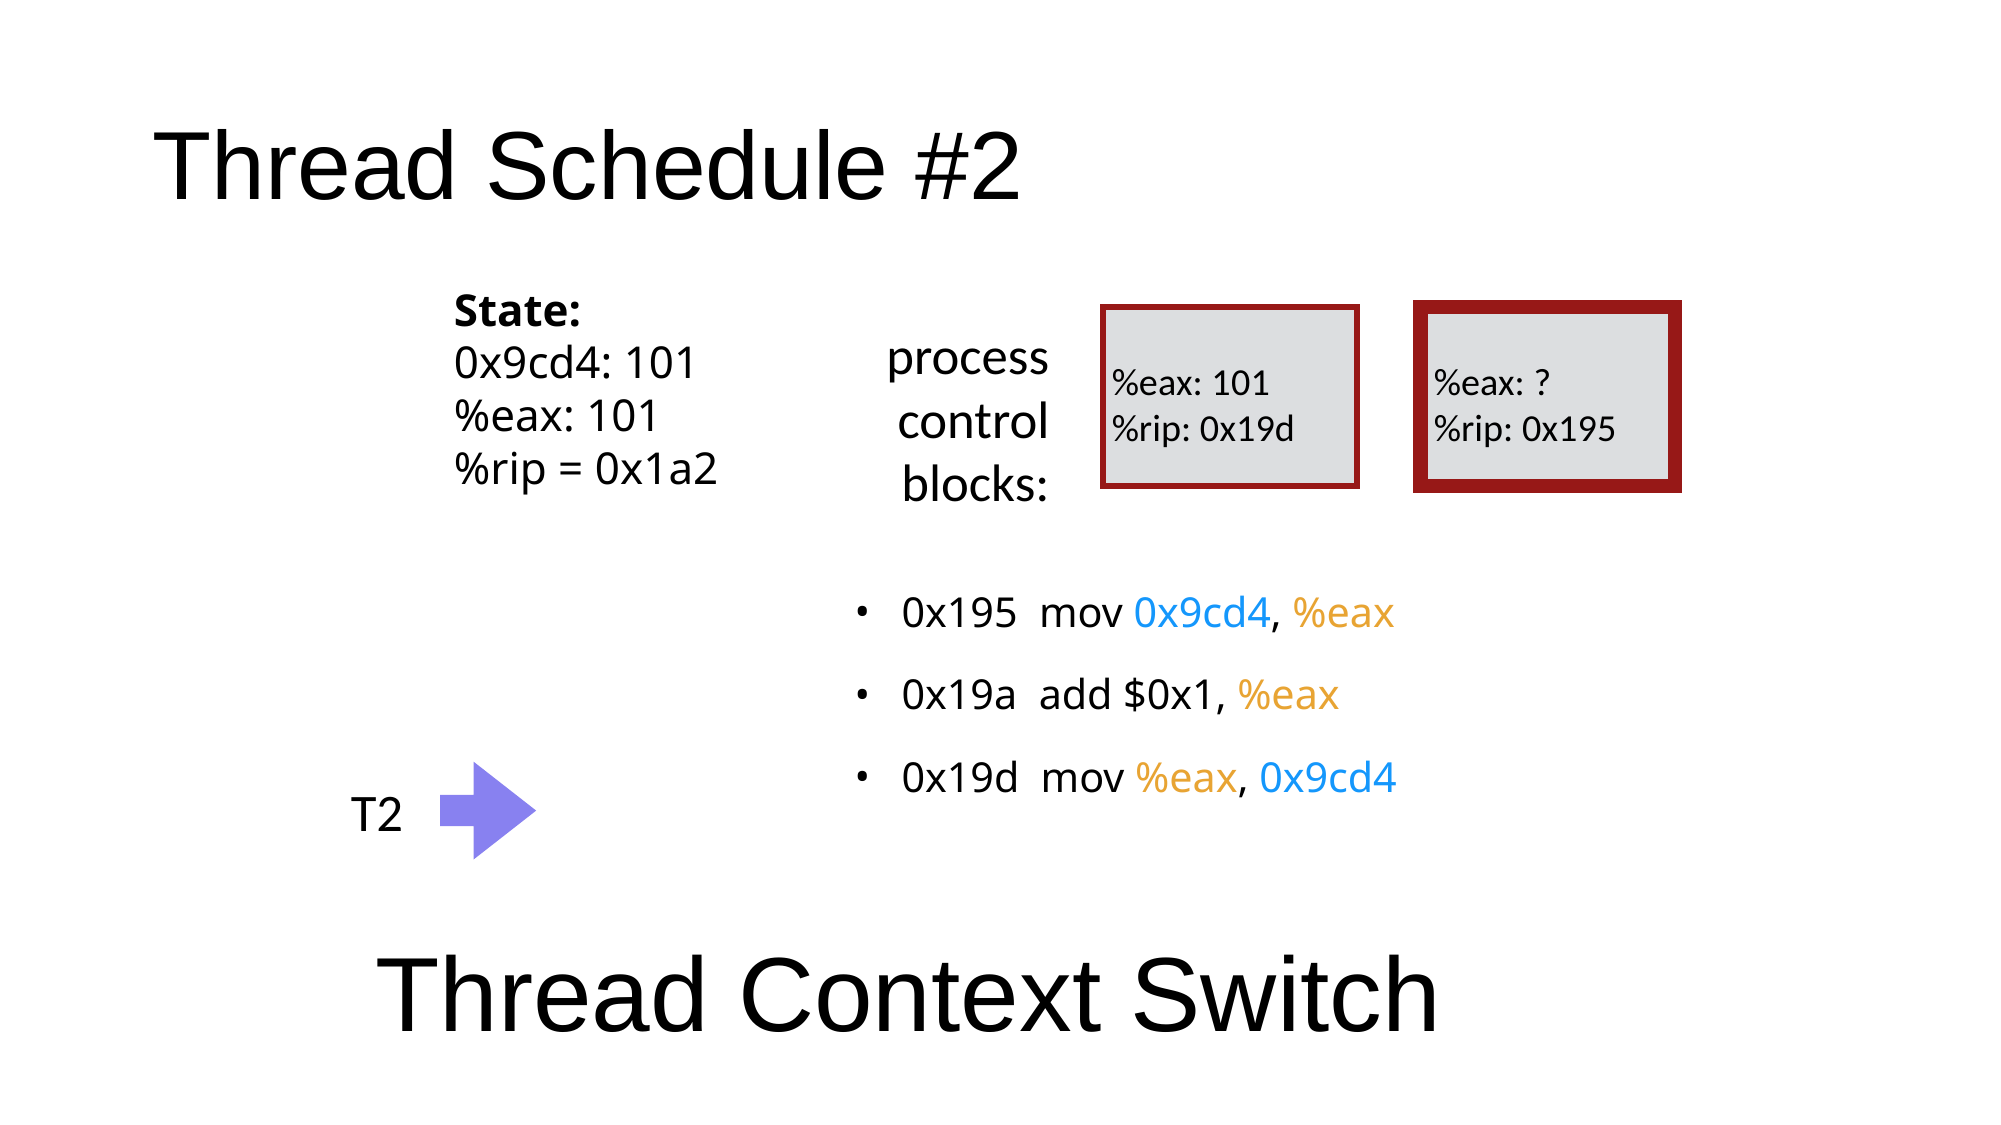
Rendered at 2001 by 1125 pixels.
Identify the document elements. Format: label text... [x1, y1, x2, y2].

text_box process control blocks: [880, 316, 1056, 518]
text_box [1103, 306, 1358, 486]
text_box [440, 761, 537, 860]
text_box Thread 1 [1128, 253, 1288, 314]
text_box Thread 2 [1446, 253, 1605, 314]
text_box %eax: 101 %rip: 0x19d [1111, 357, 1296, 449]
text_box 0x195 mov 0x9cd4, %eax 0x19a add $0x1, %eax 0x19d mov %eax, 0x9cd4 [843, 580, 1750, 808]
title Thread Schedule #2 [137, 59, 1863, 278]
text_box [1420, 306, 1675, 486]
text_box %eax: ? %rip: 0x195 [1434, 357, 1617, 449]
text_box Thread Context Switch [369, 920, 1449, 1059]
text_box State: 0x9cd4: 101 %eax: 101 %rip = 0x1a2 [448, 276, 725, 499]
text_box T2 [345, 773, 410, 848]
